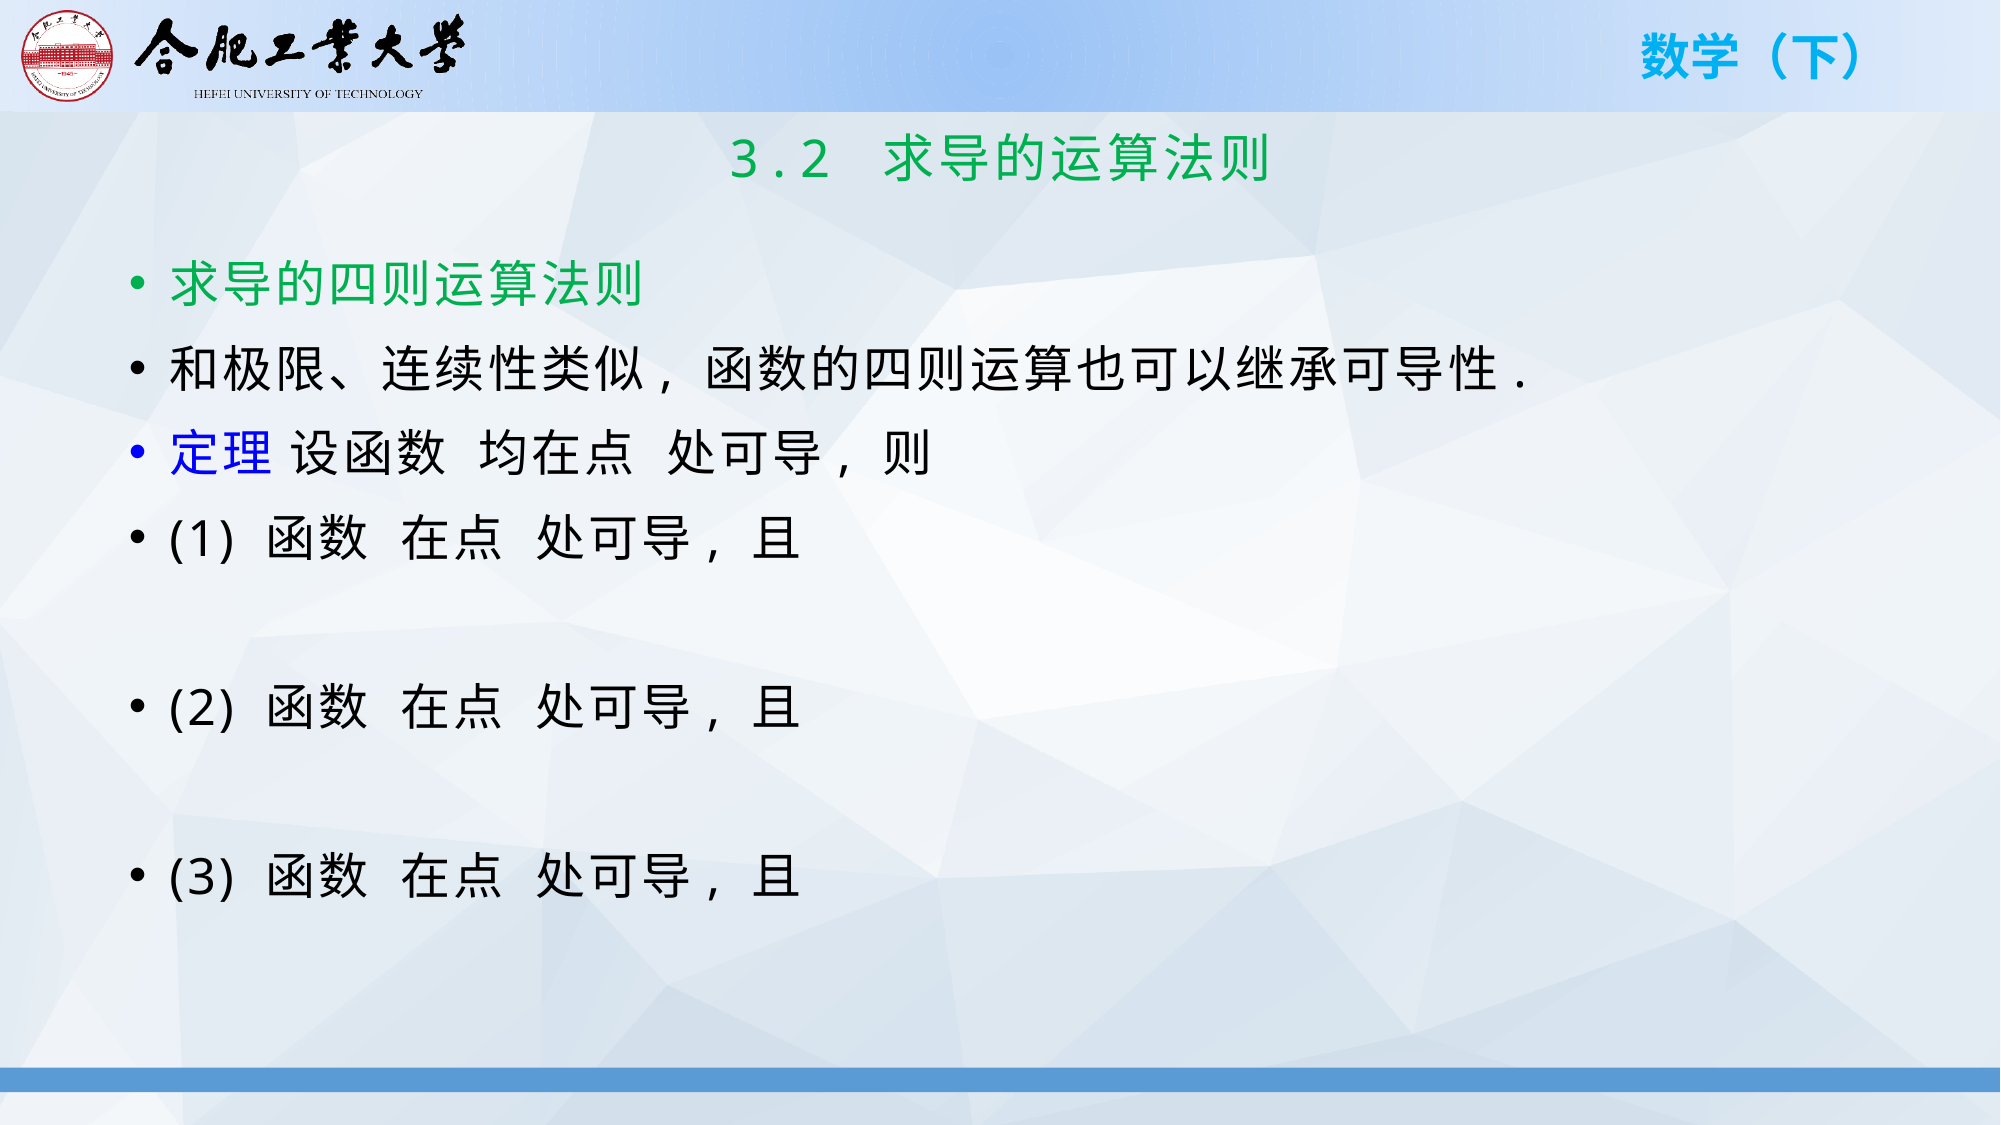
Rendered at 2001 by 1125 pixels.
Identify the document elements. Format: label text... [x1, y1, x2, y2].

picture [134, 13, 465, 98]
picture [21, 10, 113, 102]
picture [0, 0, 2001, 1125]
title 3.2 求导的运算法则 [114, 118, 1886, 201]
